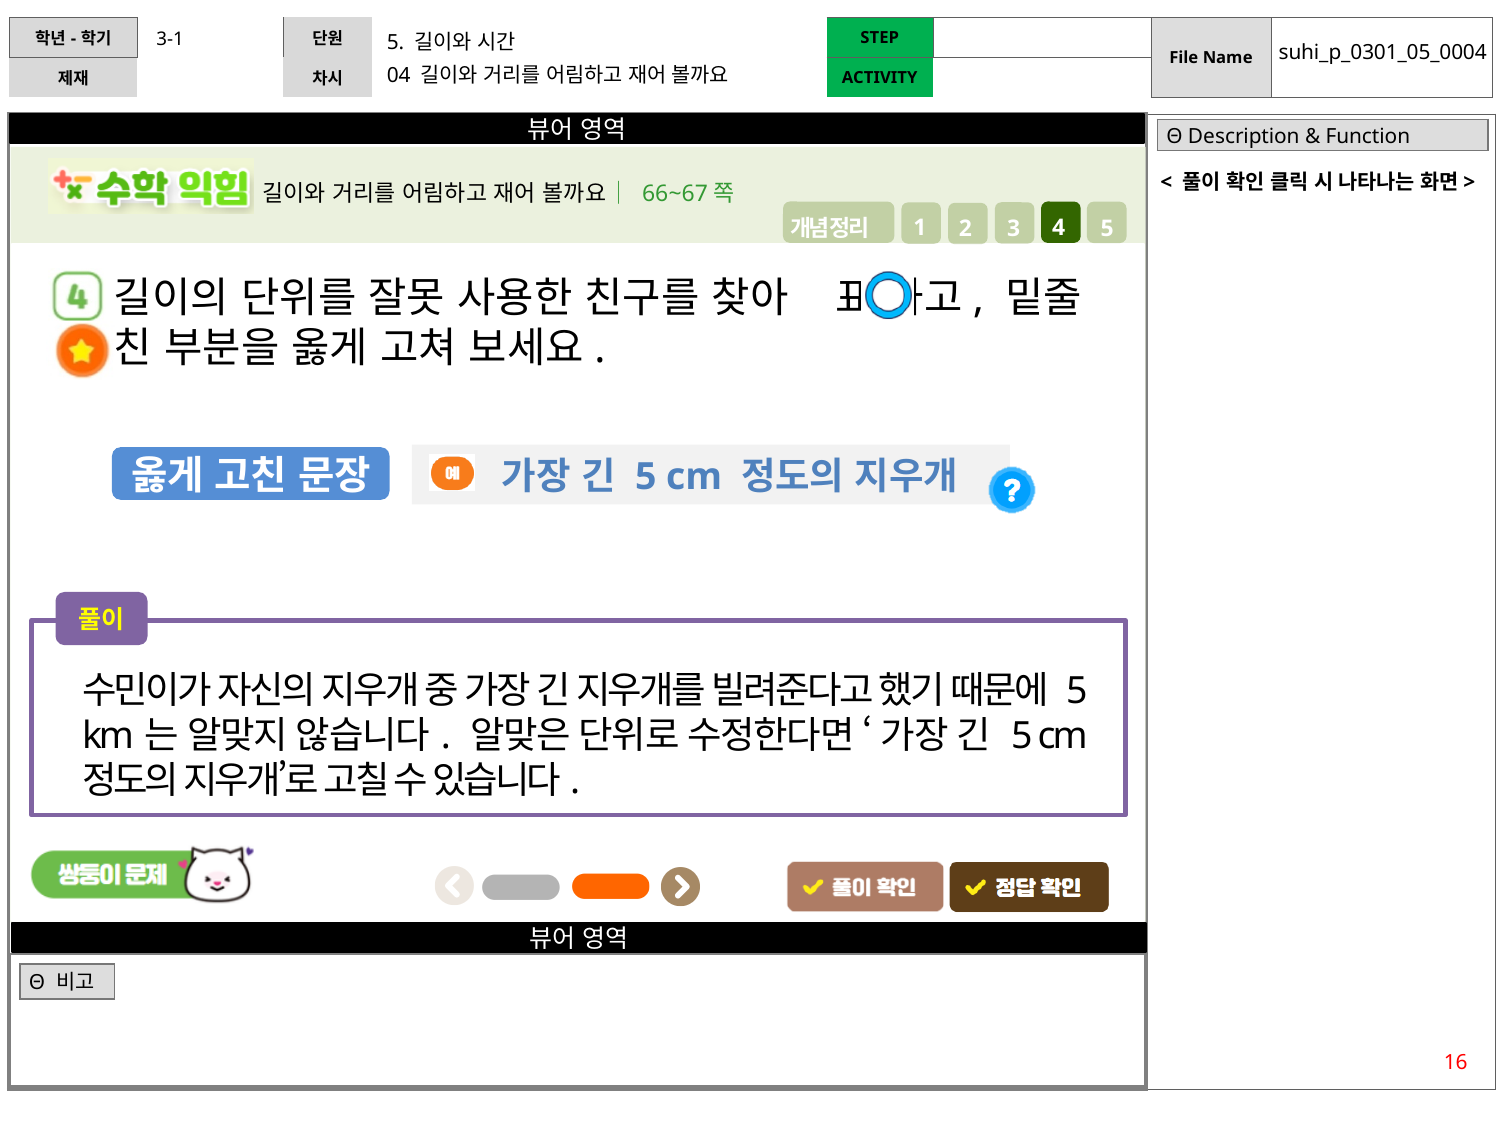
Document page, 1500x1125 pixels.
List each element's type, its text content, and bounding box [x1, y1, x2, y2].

text_box 5. 길이와 시간 [372, 21, 715, 54]
text_box 가장 긴 5 cm 정도의 지우개 [411, 444, 1010, 505]
picture [45, 267, 116, 380]
text_box < 풀이 확인 클릭 시 나타나는 화면> [1145, 160, 1500, 264]
text_box 길이와 거리를 어림하고 재어 볼까요│ 66~67쪽 [247, 170, 796, 213]
table_header Θ Description & Function [1158, 120, 1487, 150]
text_box suhi_p_0301_05_0004 [1263, 30, 1500, 71]
picture [784, 858, 944, 913]
picture [48, 158, 254, 214]
text_box 04 길이와 거리를 어림하고 재어 볼까요 [372, 54, 781, 96]
picture [21, 835, 263, 913]
text_box 옳게 고친 문장 [111, 447, 390, 500]
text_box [775, 191, 1135, 249]
picture [861, 268, 914, 321]
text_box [31, 591, 1126, 816]
text_box 3-1 [141, 18, 284, 55]
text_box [432, 864, 702, 908]
picture [429, 454, 476, 492]
picture [948, 858, 1111, 913]
picture [981, 461, 1042, 521]
text_box 길이의 단위를 잘못 사용한 친구를 찾아 표 하고, 밑줄 친 부분을 옳게 고쳐 보세요. [99, 263, 1134, 378]
